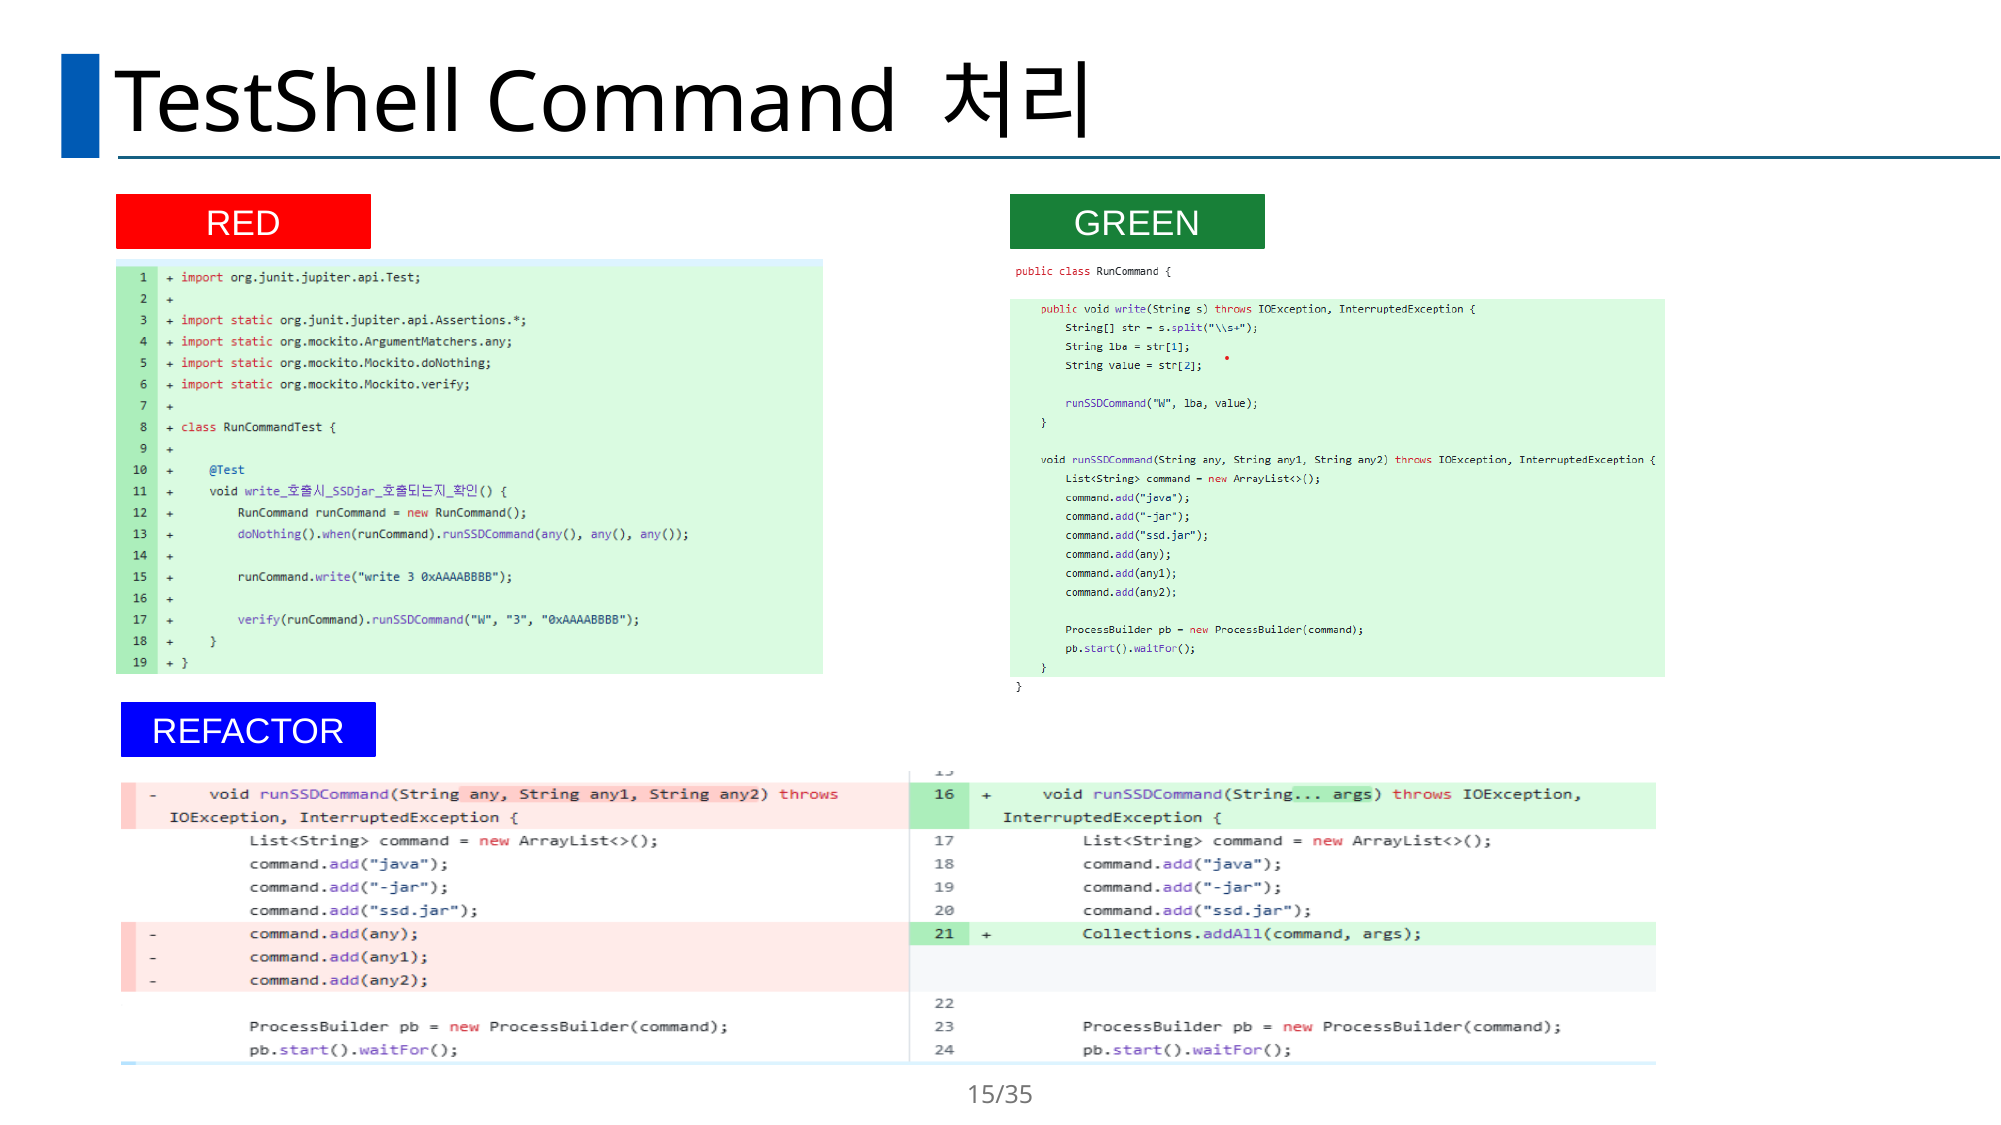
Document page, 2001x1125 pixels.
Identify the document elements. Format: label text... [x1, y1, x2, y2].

text_box REFACTOR [121, 702, 375, 757]
text_box GREEN [1010, 194, 1264, 248]
title TestShell Command 처리 [99, 50, 1825, 158]
picture [1010, 262, 1666, 698]
picture [116, 258, 823, 674]
slide_number 15/35 [0, 1065, 2000, 1125]
picture [121, 770, 1657, 1066]
text_box RED [116, 194, 371, 248]
